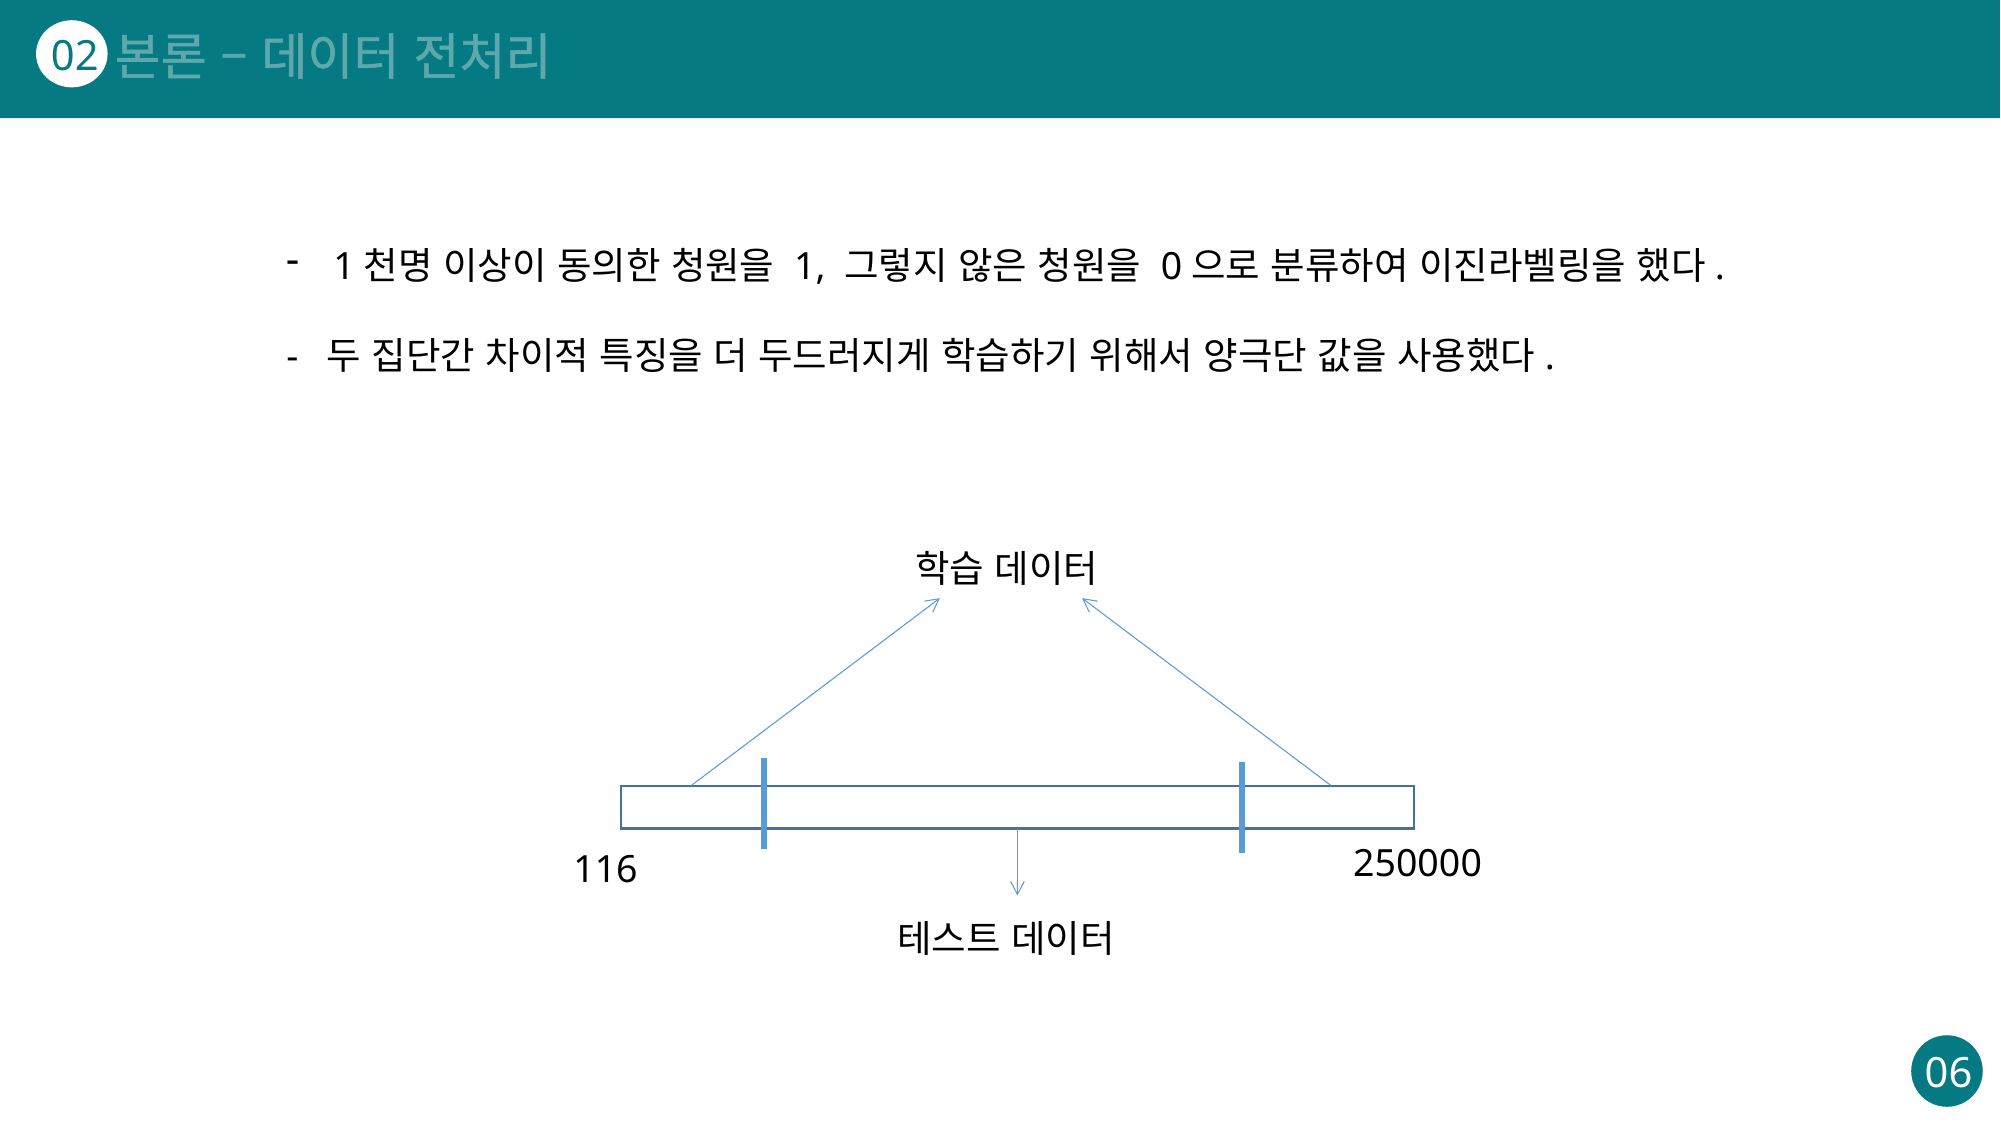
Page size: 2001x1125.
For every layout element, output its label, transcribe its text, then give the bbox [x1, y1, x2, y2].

text_box 116 [558, 837, 773, 897]
text_box [1930, 1034, 1964, 1038]
text_box 250000 [1338, 831, 1662, 892]
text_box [1082, 598, 1332, 786]
text_box 06 [1909, 1038, 1988, 1104]
text_box [1245, 785, 1415, 830]
text_box [620, 785, 761, 830]
text_box 학습 데이터 [900, 537, 1146, 598]
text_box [690, 598, 940, 786]
text_box 02 [36, 21, 114, 87]
text_box [0, 0, 2000, 119]
text_box 1천명 이상이 동의한 청원을 1, 그렇지 않은 청원을 0으로 분류하여 이진라벨링을 했다. - 두 집단간 차이적 특징을 더 두드러지게 학습하기 위해서 양극단 값을 사용했다. [271, 234, 1825, 475]
text_box [767, 785, 1239, 830]
text_box [1930, 1104, 1964, 1108]
text_box 테스트 데이터 [882, 907, 1157, 968]
text_box 본론 – 데이터 전처리 [99, 17, 567, 93]
